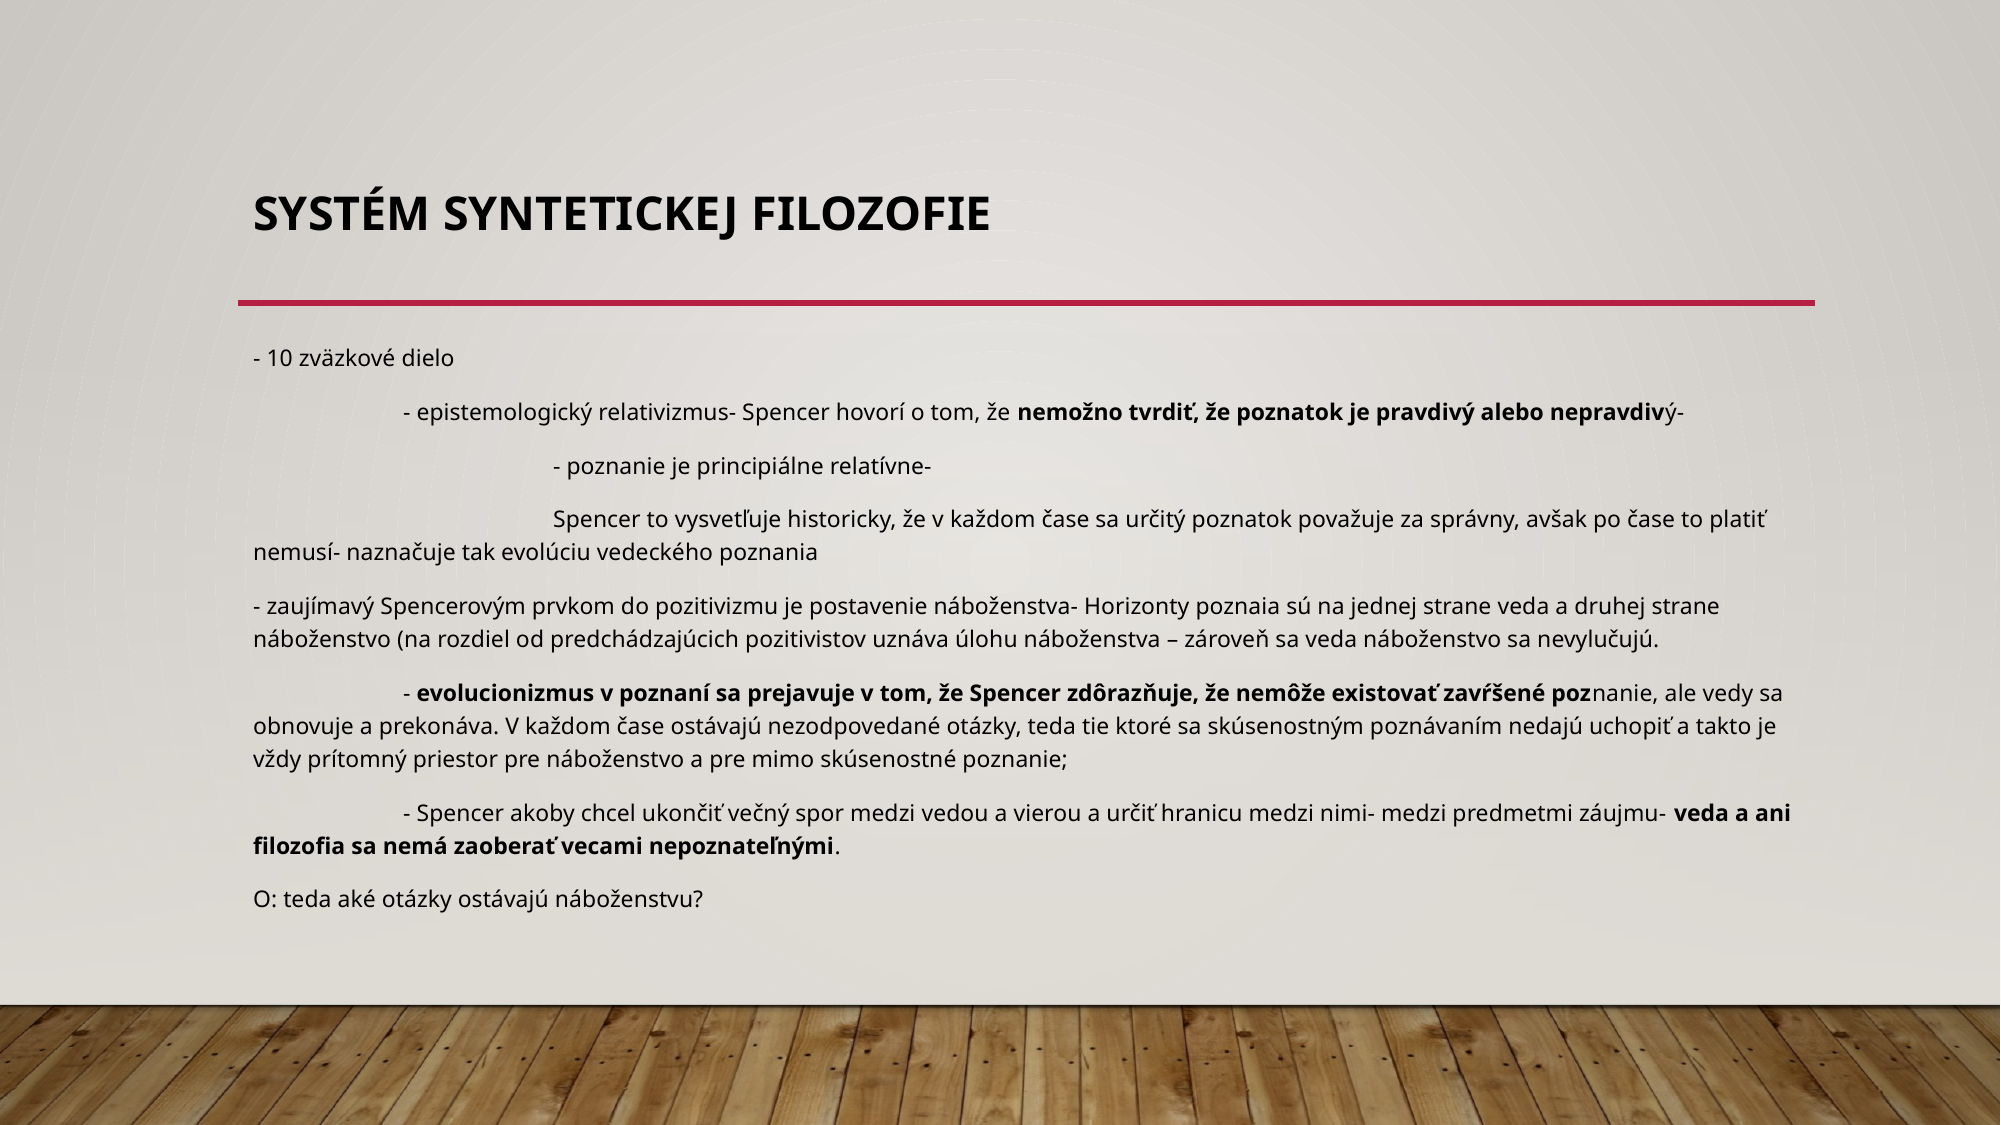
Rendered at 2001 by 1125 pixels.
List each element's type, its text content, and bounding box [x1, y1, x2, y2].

picture [0, 1005, 2000, 1125]
title Systém syntetickej filozofie [238, 131, 1814, 305]
list - 10 zväzkové dielo - epistemologický relativizmus- Spencer hovorí o tom, že nemožno tvrdiť, že poznatok je pravdivý alebo nepravdivý- - poznanie je principiálne relatívne- Spencer to vysvetľuje historicky, že v každom čase sa určitý poznatok považuje za správny, avšak po čase to platiť nemusí- naznačuje tak evolúciu vedeckého poznania - zaujímavý Spencerovým prvkom do pozitivizmu je postavenie náboženstva- Horizonty poznaia sú na jednej strane veda a druhej strane náboženstvo (na rozdiel od predchádzajúcich pozitivistov uznáva úlohu náboženstva – zároveň sa veda náboženstvo sa nevylučujú. - evolucionizmus v poznaní sa prejavuje v tom, že Spencer zdôrazňuje, že nemôže existovať zavŕšené poznanie, ale vedy sa obnovuje a prekonáva. V každom čase ostávajú nezodpovedané otázky, teda tie ktoré sa skúsenostným poznávaním nedajú uchopiť a takto je vždy prítomný priestor pre náboženstvo a pre mimo skúsenostné poznanie; - Spencer akoby chcel ukončiť večný spor medzi vedou a vierou a určiť hranicu medzi nimi- medzi predmetmi záujmu- veda a ani filozofia sa nemá zaoberať vecami nepoznateľnými. O: teda aké otázky ostávajú náboženstvu? [238, 330, 1814, 897]
